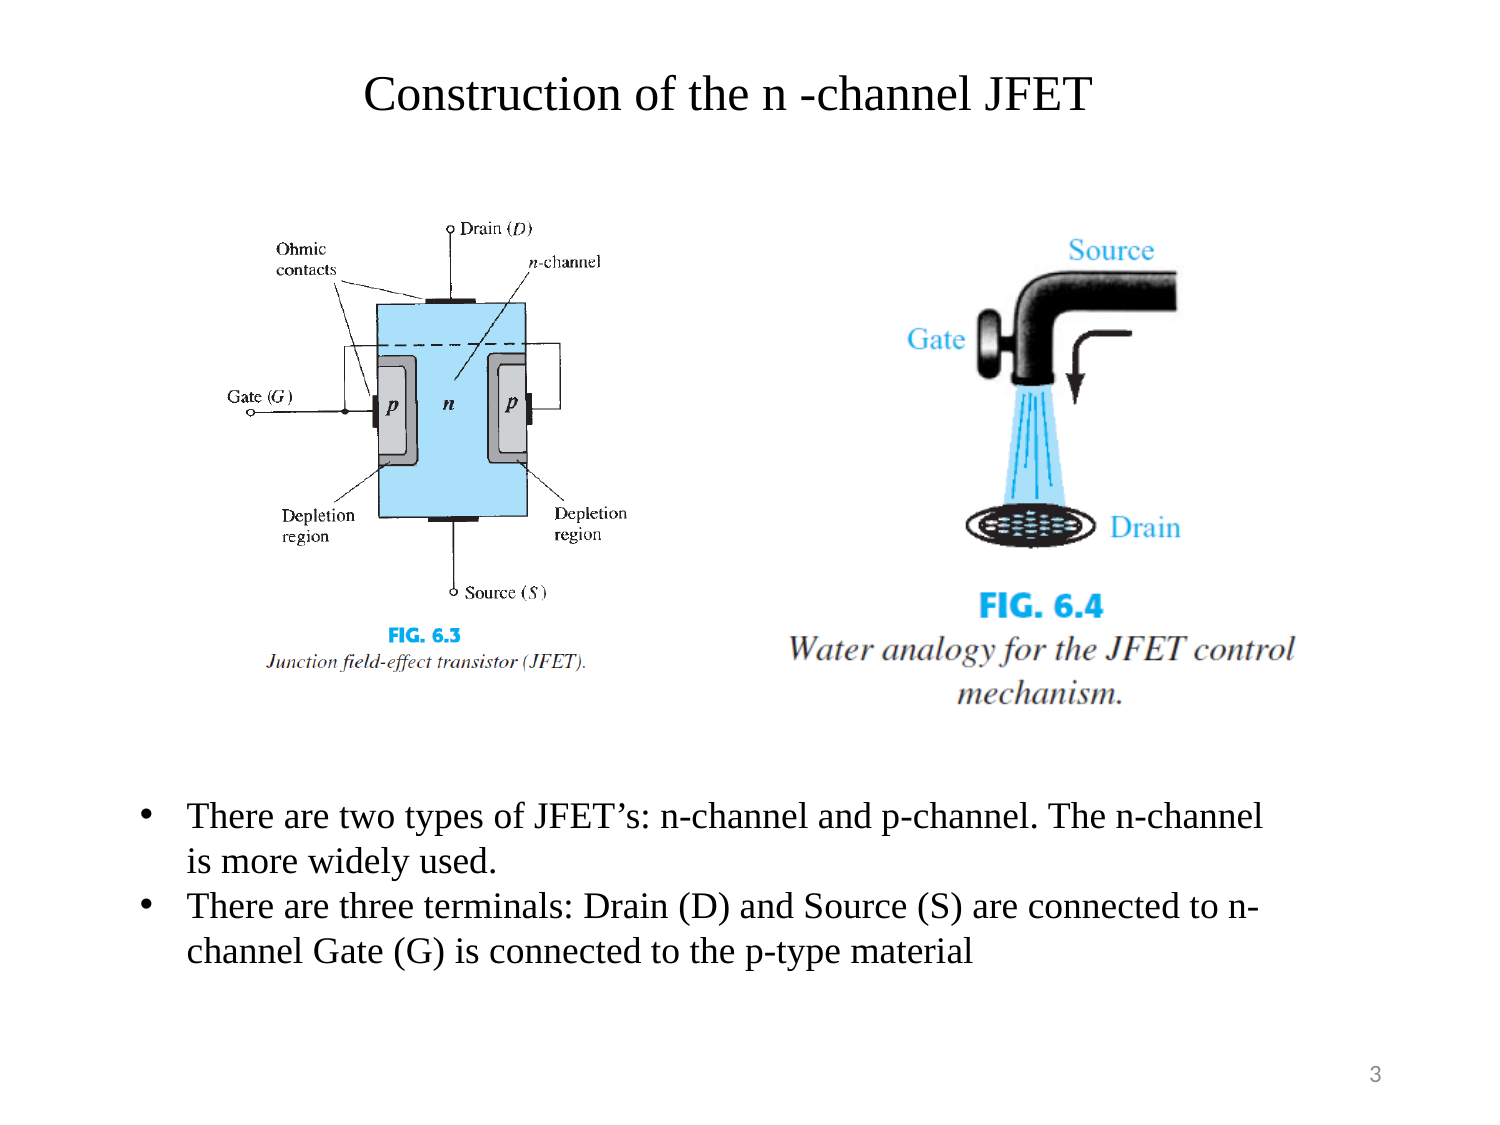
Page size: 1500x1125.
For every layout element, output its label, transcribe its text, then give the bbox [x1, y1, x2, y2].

picture [205, 192, 668, 685]
text_box There are two types of JFET’s: n-channel and p-channel. The n-channel is more widely used. There are three terminals: Drain (D) and Source (S) are connected to n-channel Gate (G) is connected to the p-type material [124, 783, 1306, 1023]
text_box Construction of the n -channel JFET [348, 53, 1109, 128]
picture [770, 208, 1306, 740]
slide_number 3 [1059, 1042, 1397, 1103]
